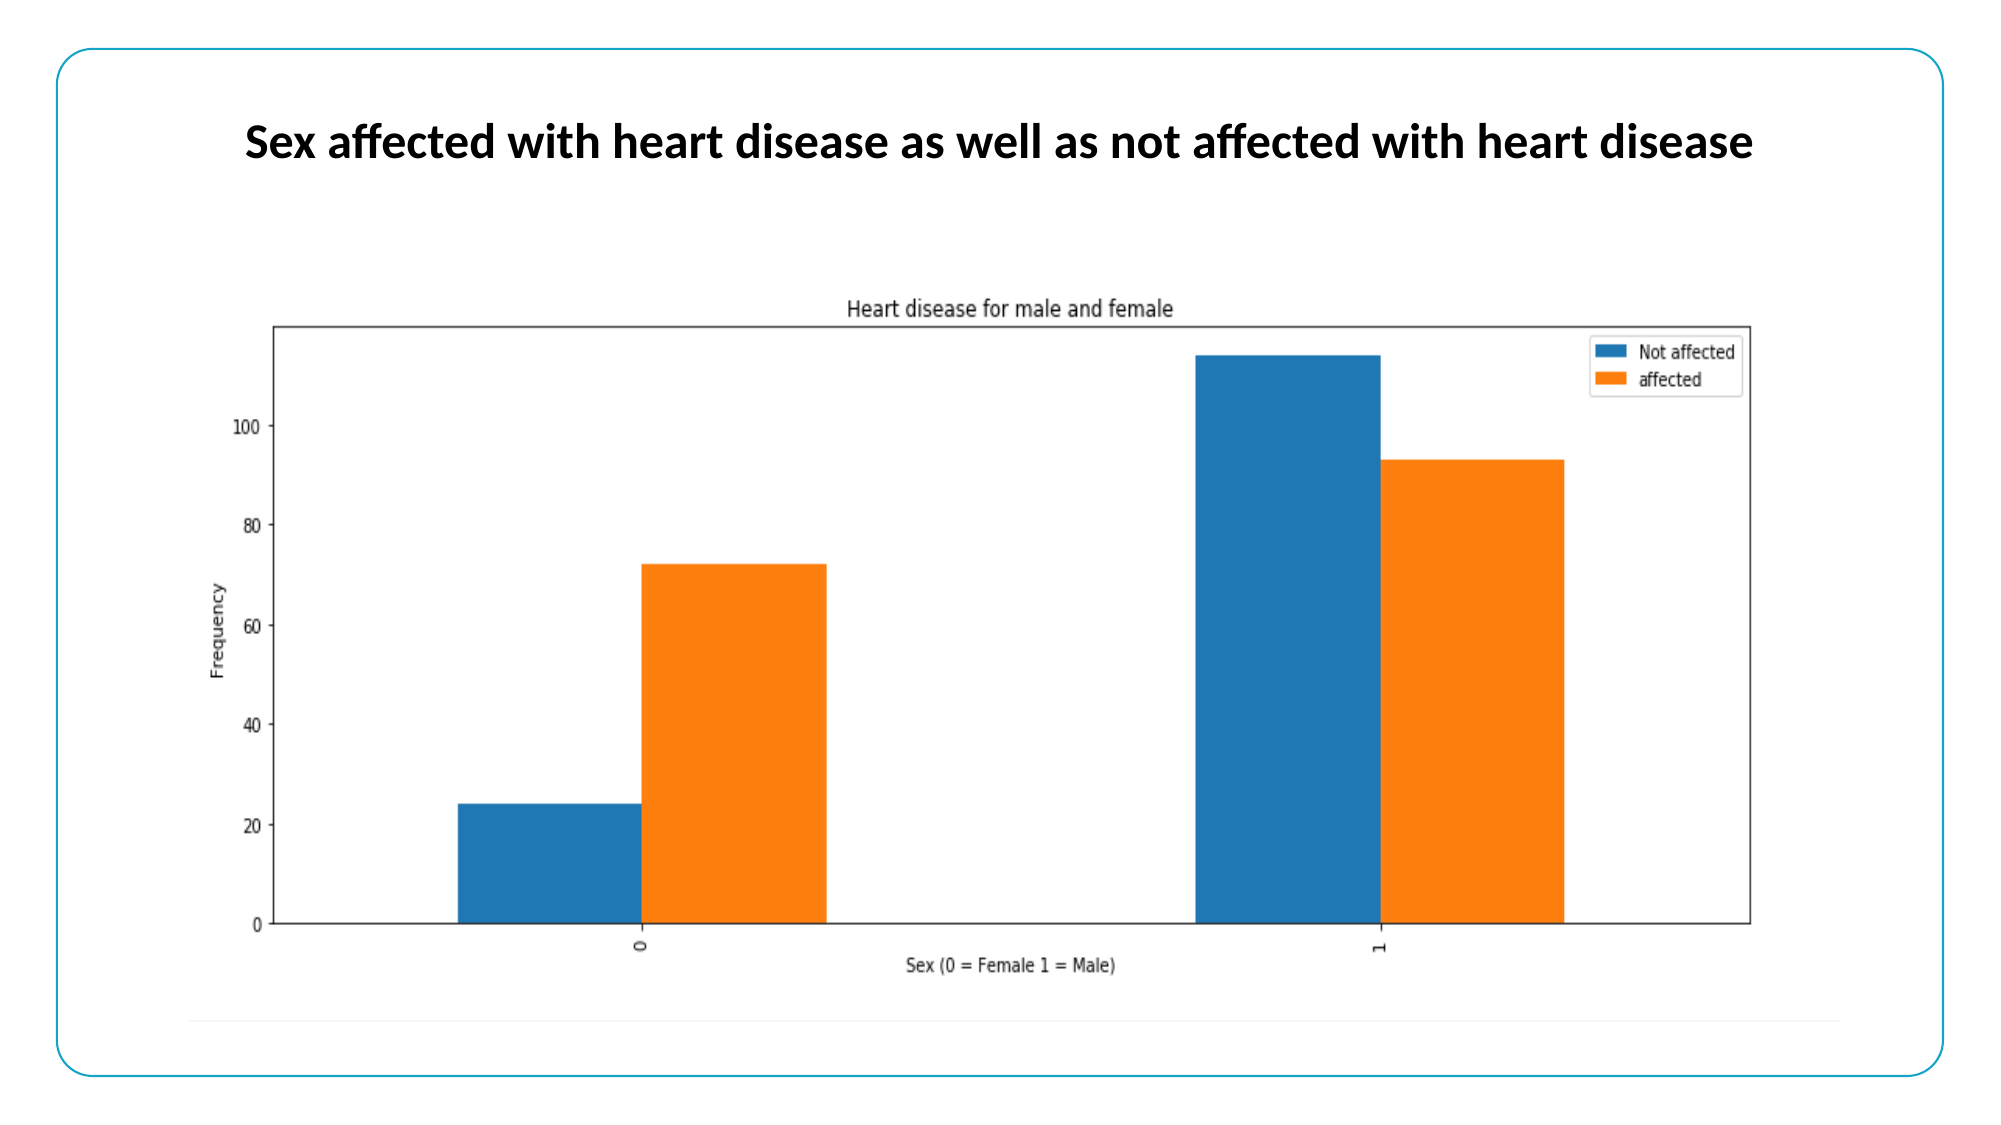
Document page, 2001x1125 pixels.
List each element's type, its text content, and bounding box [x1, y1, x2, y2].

picture [189, 277, 1840, 1022]
text_box Sex affected with heart disease as well as not affected with heart disease [189, 101, 1811, 176]
text_box [55, 47, 1945, 1078]
